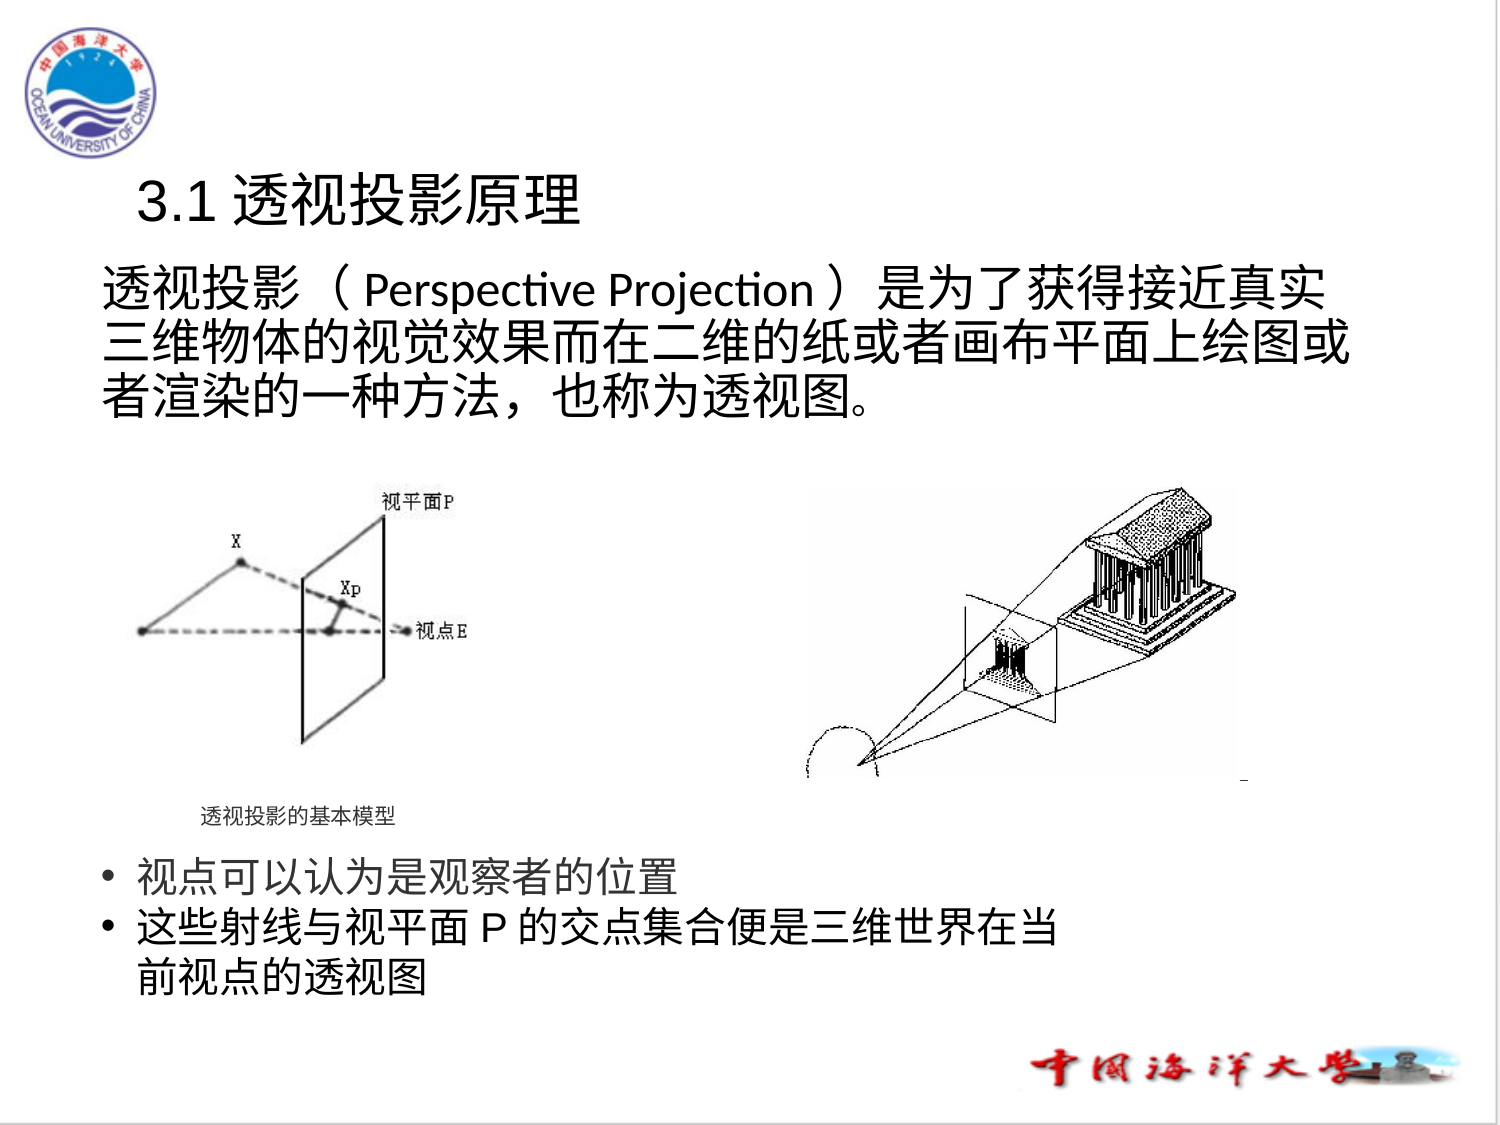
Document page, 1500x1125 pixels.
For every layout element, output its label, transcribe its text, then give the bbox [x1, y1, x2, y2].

title 透视投影（Perspective Projection）是为了获得接近真实三维物体的视觉效果而在二维的纸或者画布平面上绘图或者渲染的一种方法，也称为透视图。 [86, 155, 1381, 534]
picture [0, 0, 1500, 1125]
text_box 视点可以认为是观察者的位置 这些射线与视平面P的交点集合便是三维世界在当前视点的透视图 [86, 842, 1105, 1008]
text_box 透视投影的基本模型 [172, 788, 475, 838]
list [105, 470, 596, 761]
text_box 3.1透视投影原理 [121, 155, 597, 241]
